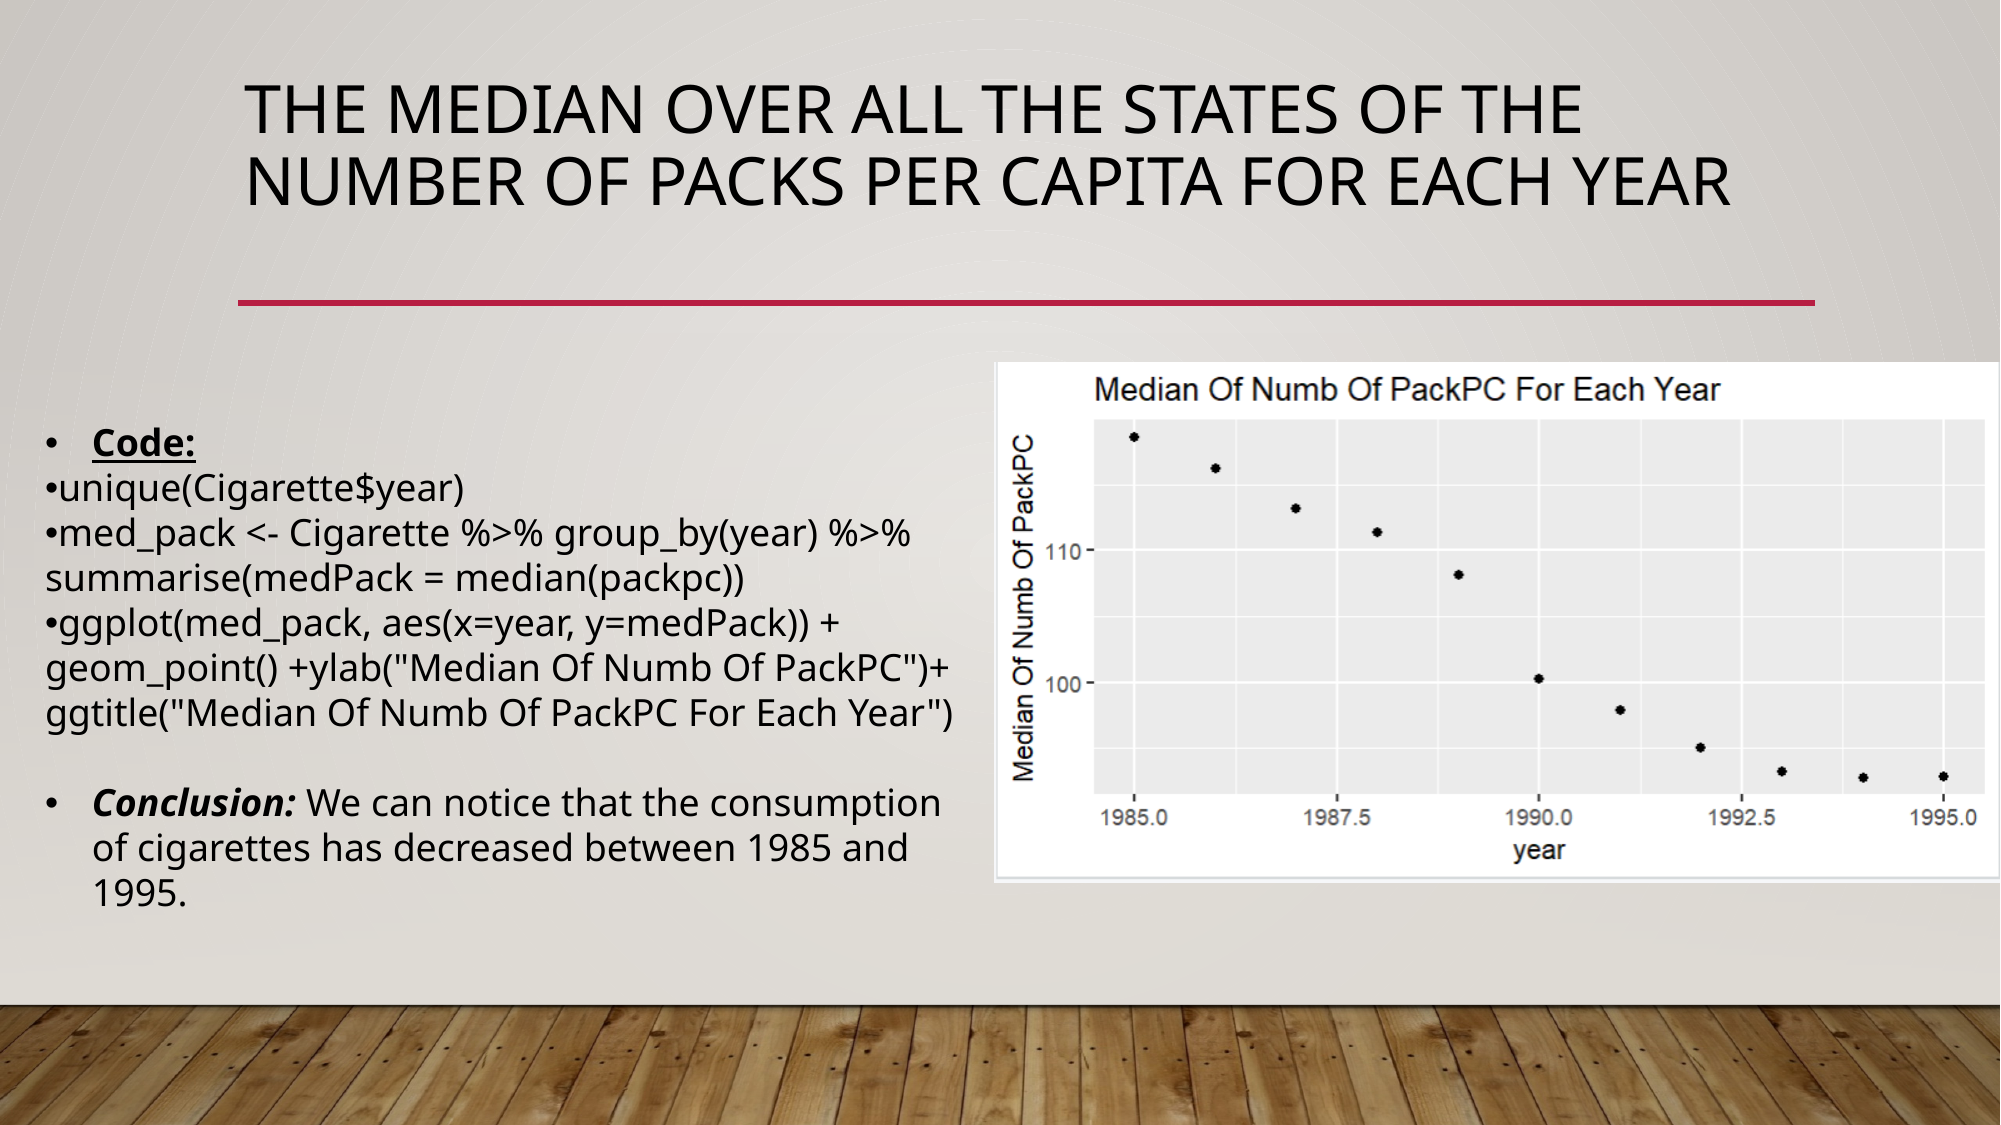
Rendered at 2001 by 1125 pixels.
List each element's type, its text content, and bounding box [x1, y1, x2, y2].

picture [0, 1005, 2000, 1125]
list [993, 361, 2000, 883]
text_box Code: unique(Cigarette$year) med_pack <- Cigarette %>% group_by(year) %>% summarise(medPack = median(packpc)) ggplot(med_pack, aes(x=year, y=medPack)) + geom_point() +ylab("Median Of Numb Of PackPC")+ ggtitle("Median Of Numb Of PackPC For Each Year") Conclusion: We can notice that the consumption of cigarettes has decreased between 1985 and 1995. [30, 411, 972, 967]
title the median over all the states of the number of packs per capita for each year [229, 68, 1805, 241]
